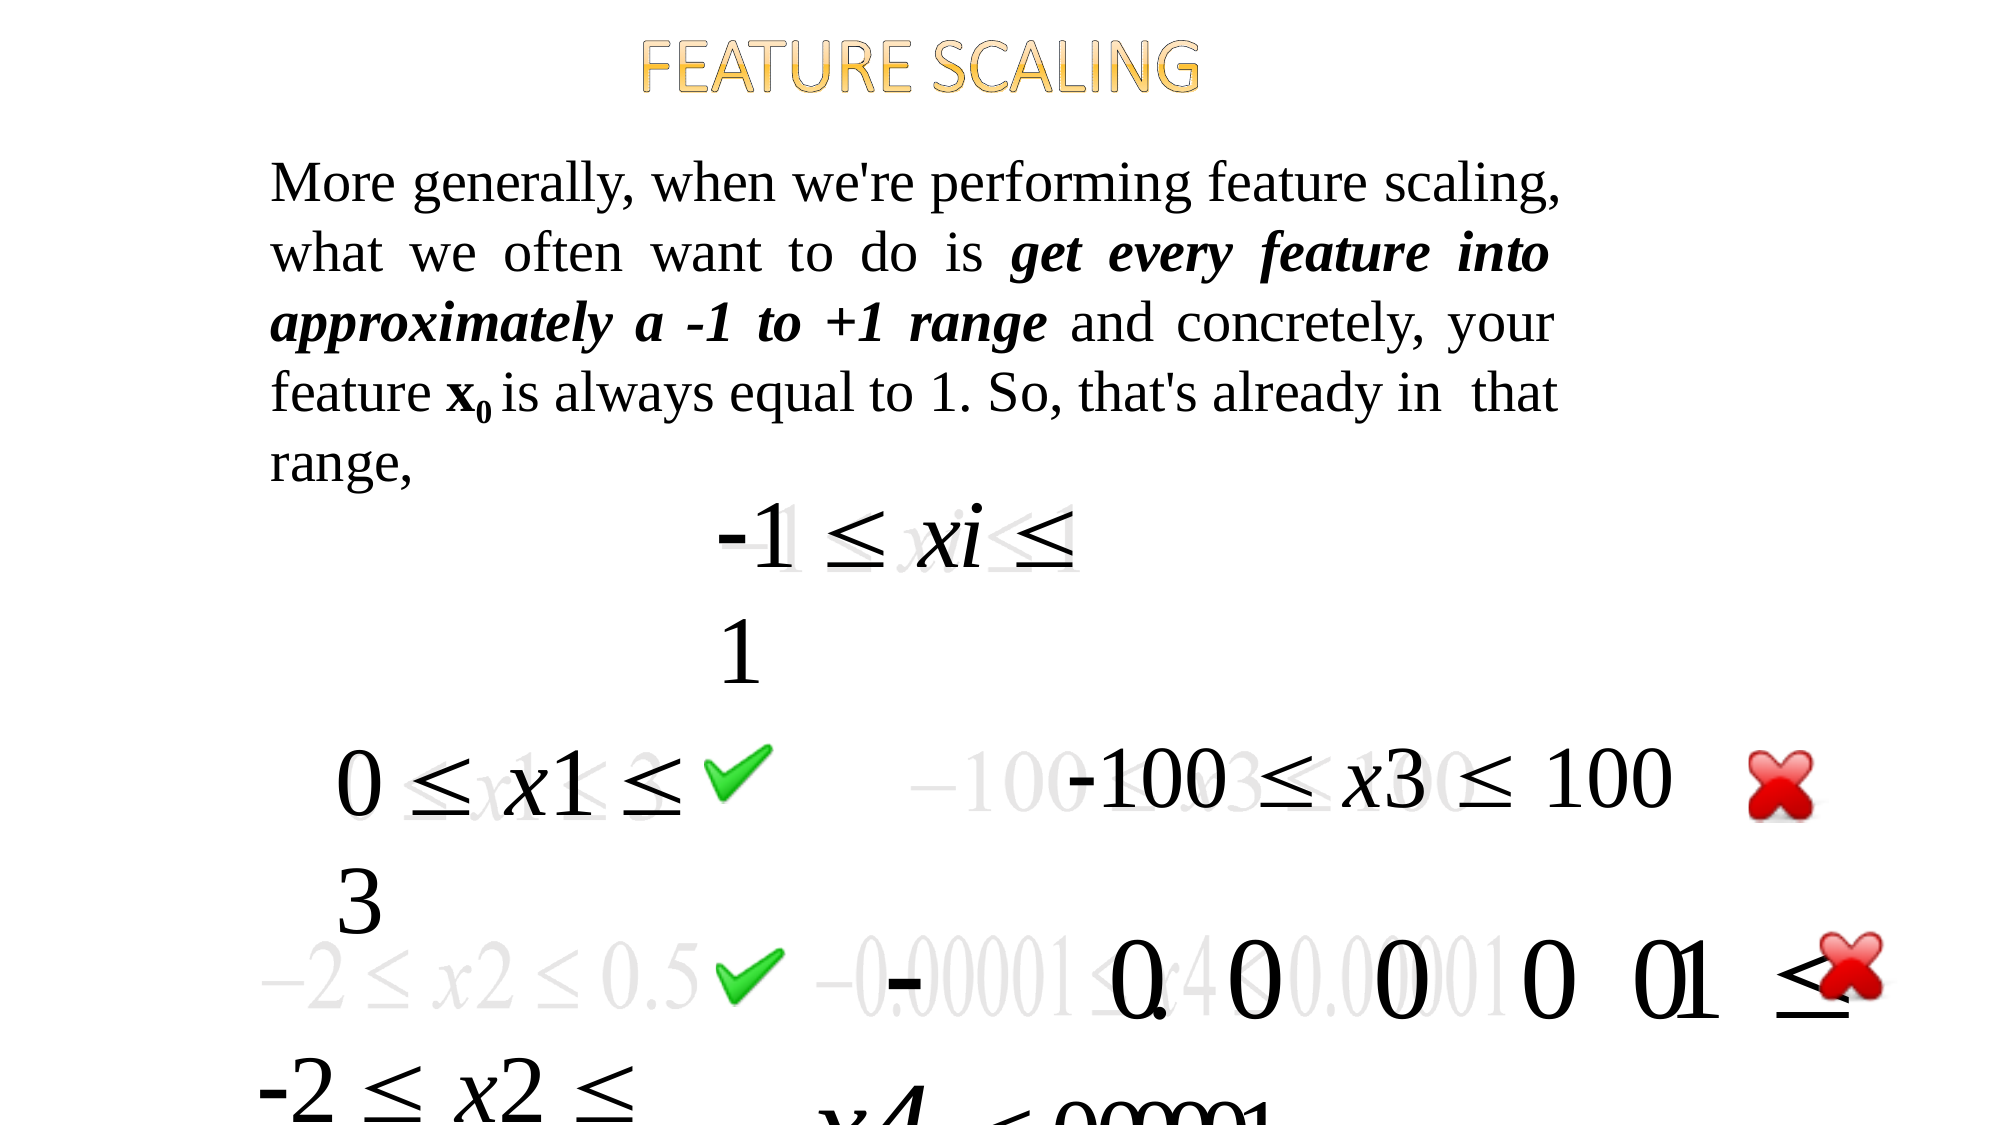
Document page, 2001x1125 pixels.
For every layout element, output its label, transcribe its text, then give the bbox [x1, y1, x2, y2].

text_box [643, 39, 1199, 93]
text_box [715, 947, 788, 1008]
text_box 100  x3  100  0. 0 0 0 01  x4  0.00001 [809, 666, 1875, 1125]
text_box More generally, when we're performing feature scaling, what we often want to do is get every feature into approximately a -1 to +1 range and concretely, your feature x0 is always equal to 1. So, that's already in that [264, 140, 1583, 430]
text_box 1  xi  1 [714, 467, 1090, 703]
text_box [1748, 750, 1829, 823]
text_box [1815, 924, 1898, 1008]
text_box 0  x1  3 2  x2  0.5 [255, 715, 703, 1125]
text_box range, [268, 421, 417, 493]
text_box [704, 743, 776, 804]
